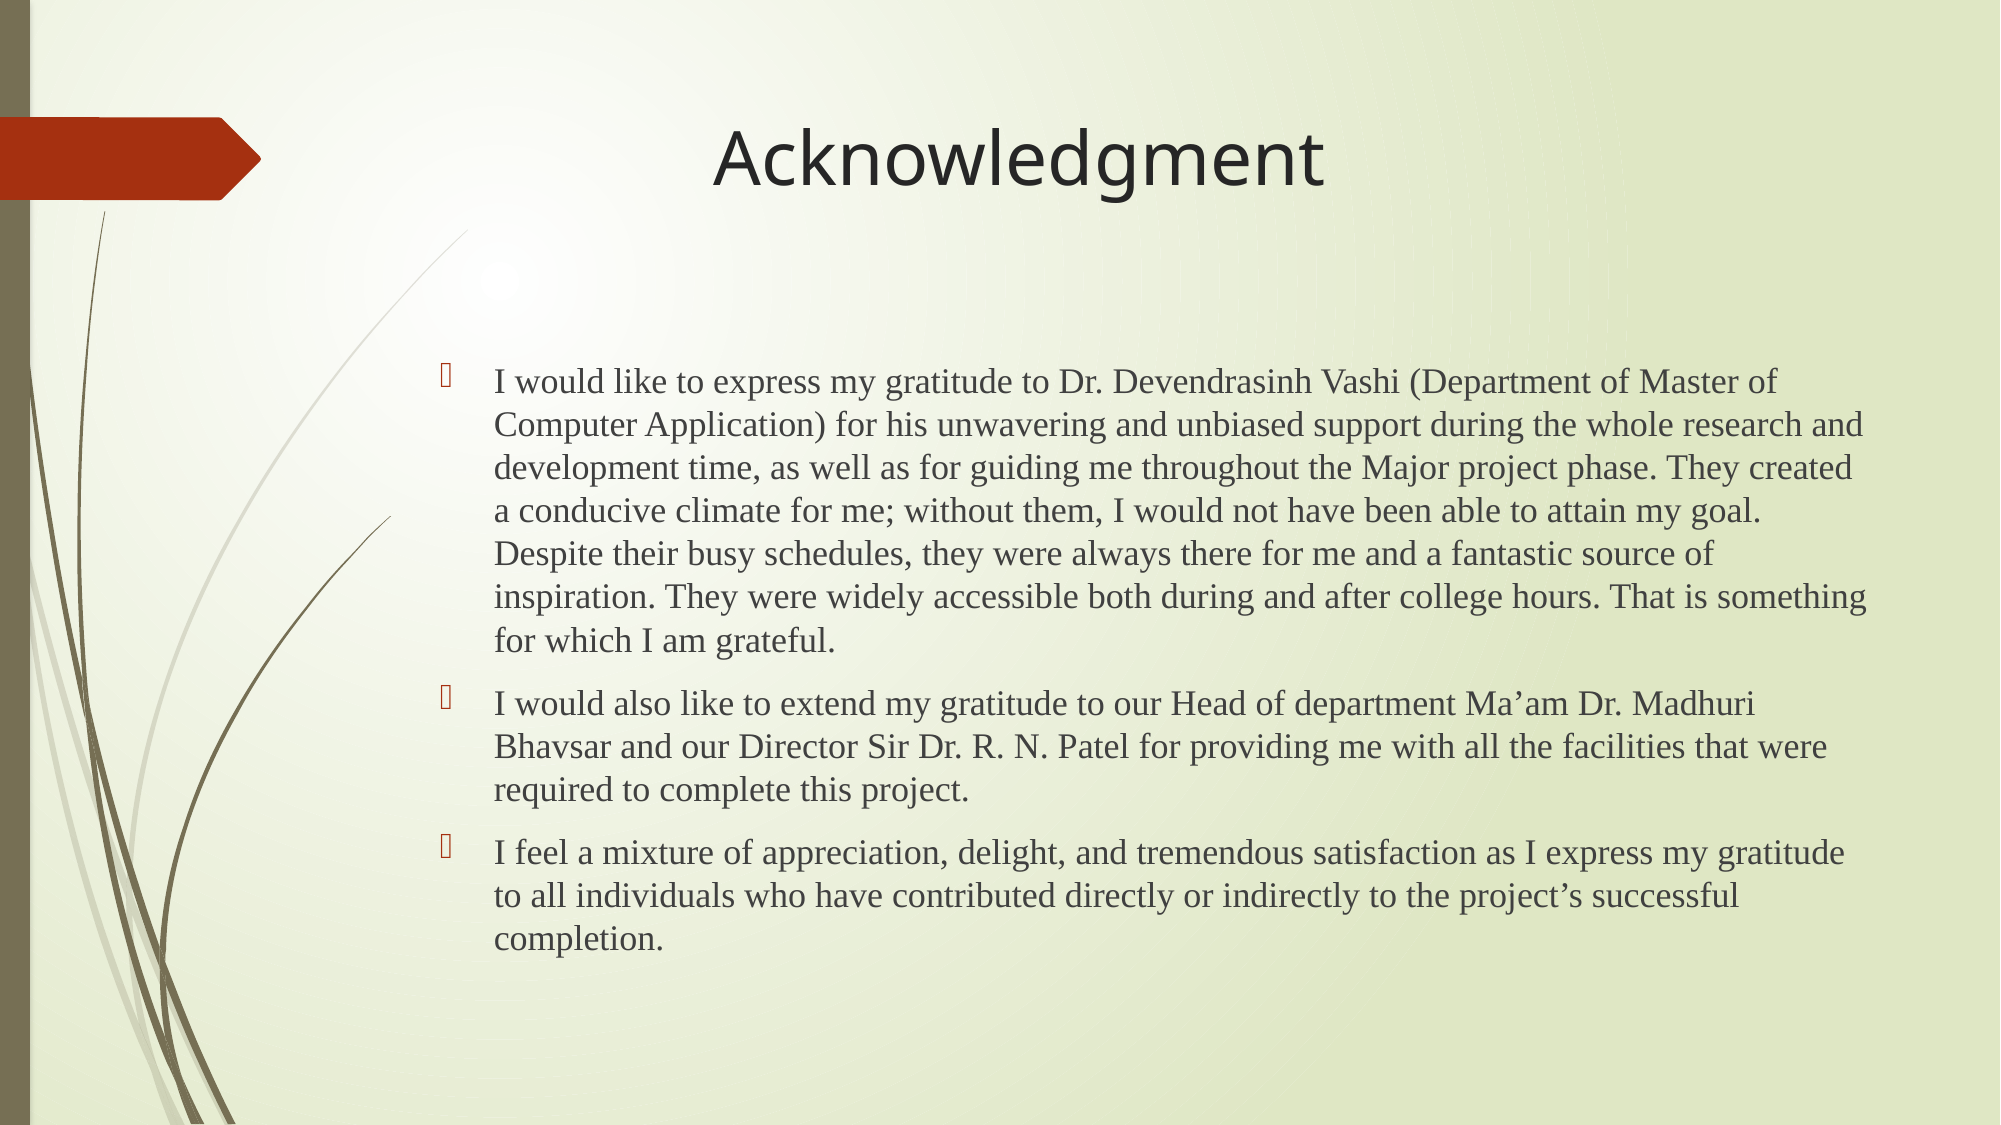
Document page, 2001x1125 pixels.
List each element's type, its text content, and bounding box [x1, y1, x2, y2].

list I would like to express my gratitude to Dr. Devendrasinh Vashi (Department of Master of Computer Application) for his unwavering and unbiased support during the whole research and development time, as well as for guiding me throughout the Major project phase. They created a conducive climate for me; without them, I would not have been able to attain my goal. Despite their busy schedules, they were always there for me and a fantastic source of inspiration. They were widely accessible both during and after college hours. That is something for which I am grateful. I would also like to extend my gratitude to our Head of department Ma’am Dr. Madhuri Bhavsar and our Director Sir Dr. R. N. Patel for providing me with all the facilities that were required to complete this project. I feel a mixture of appreciation, delight, and tremendous satisfaction as I express my gratitude to all individuals who have contributed directly or indirectly to the project’s successful completion. [424, 350, 1888, 970]
title Acknowledgment [425, 102, 1888, 313]
